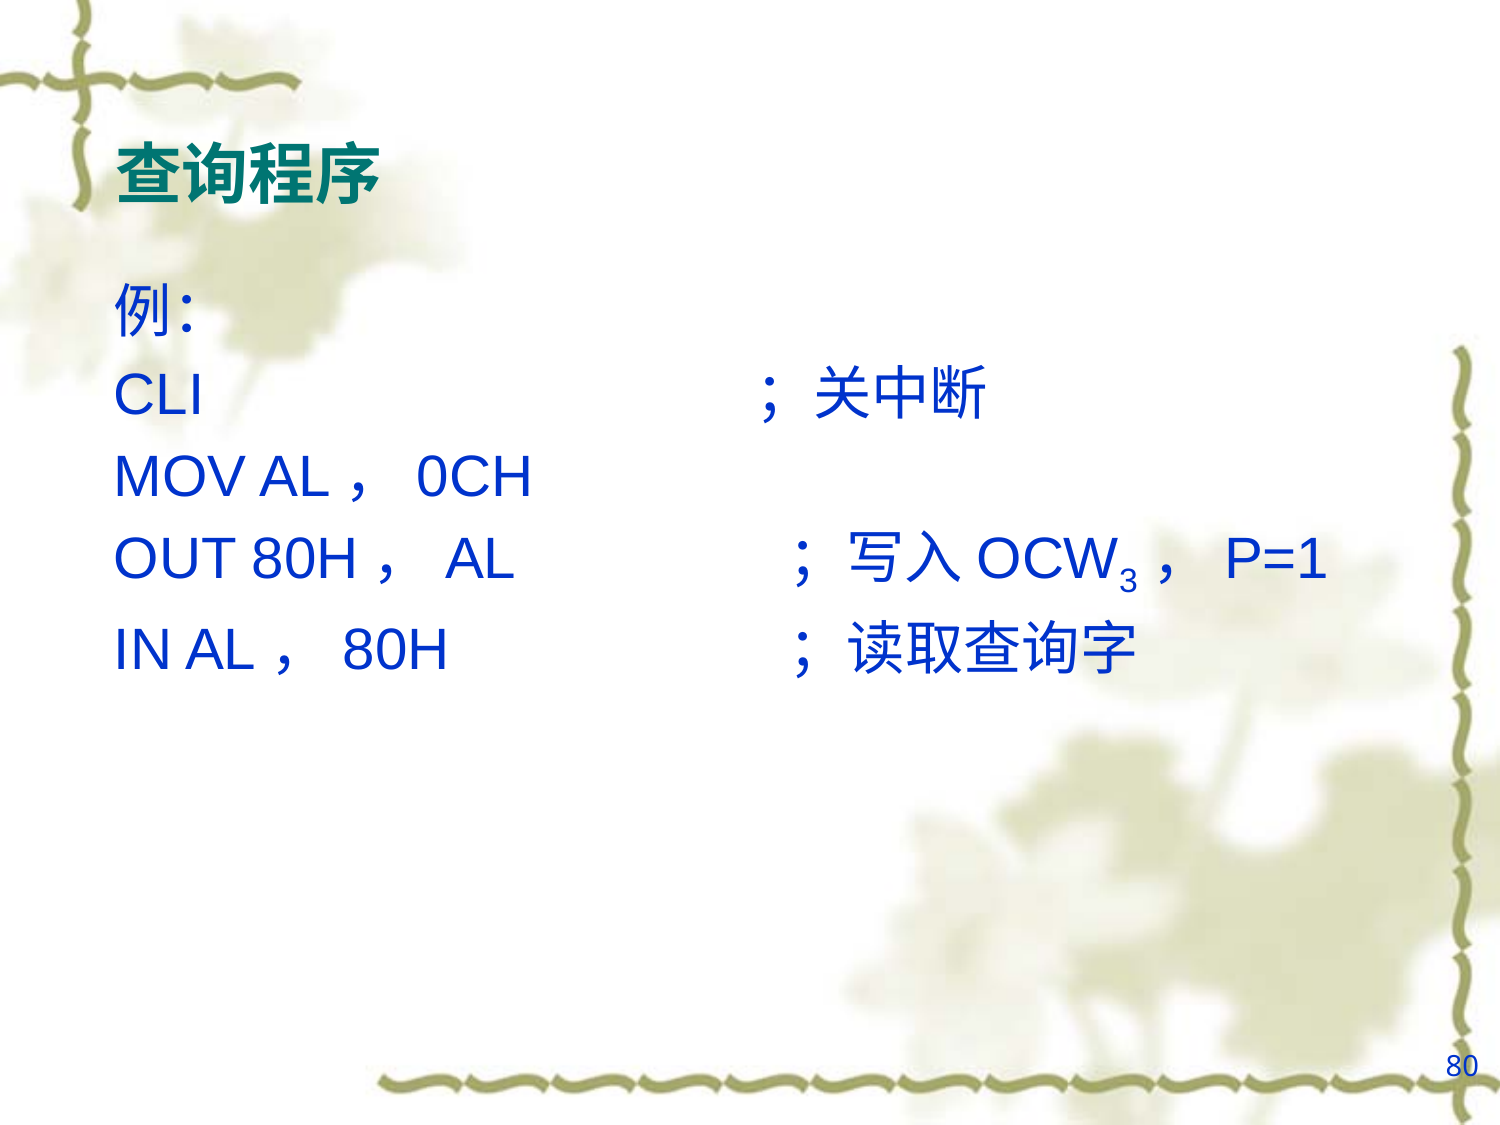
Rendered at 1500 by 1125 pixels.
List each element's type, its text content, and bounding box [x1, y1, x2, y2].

slide_number 80 [1118, 1039, 1495, 1118]
picture [0, 0, 1500, 1125]
title 查询程序 [100, 78, 1309, 266]
list 例： CLI ；关中断 MOV AL，0CH OUT 80H，AL ；写入OCW3，P=1 IN AL，80H ；读取查询字 [98, 267, 1500, 905]
